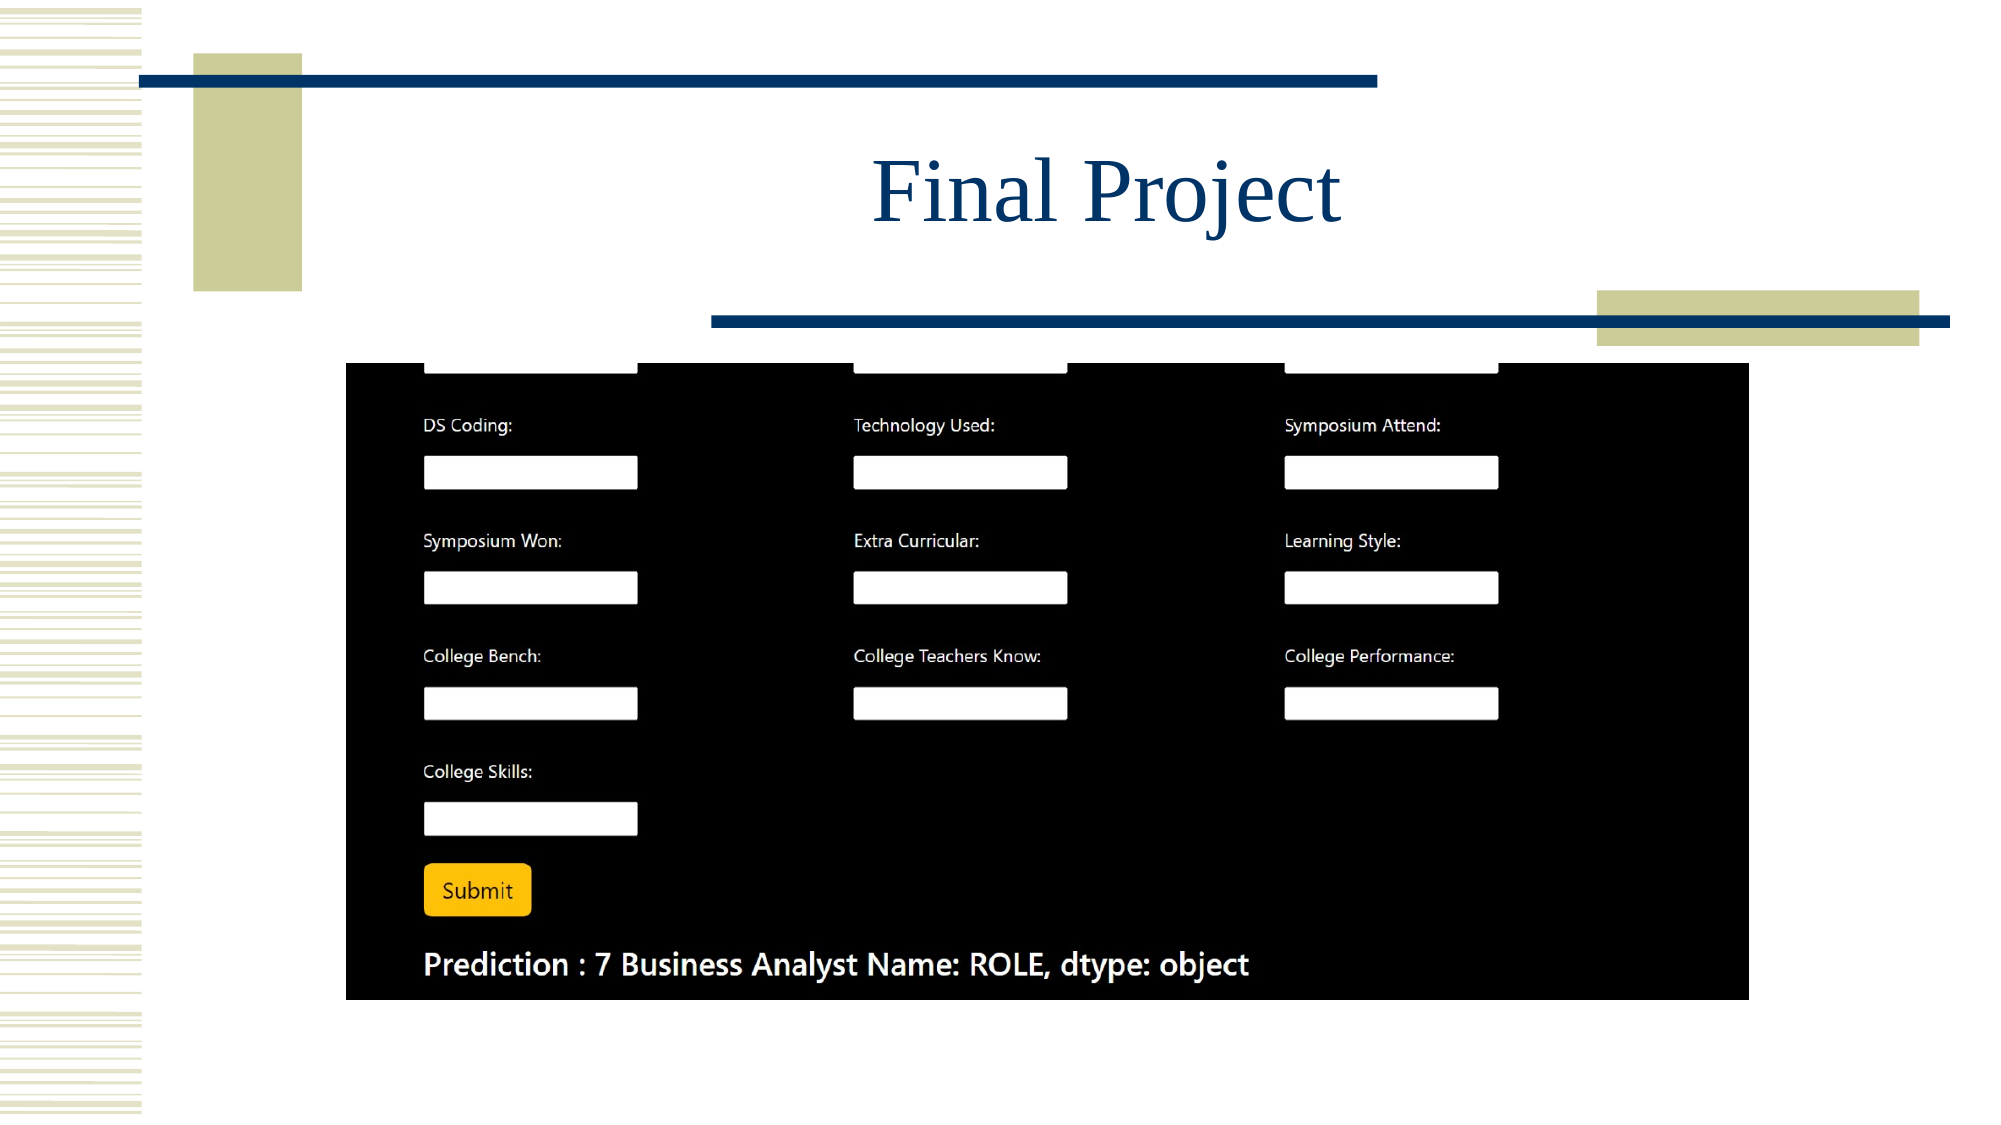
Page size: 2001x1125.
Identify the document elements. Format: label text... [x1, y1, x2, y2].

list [346, 363, 1749, 1000]
title Final Project [300, 99, 1914, 288]
